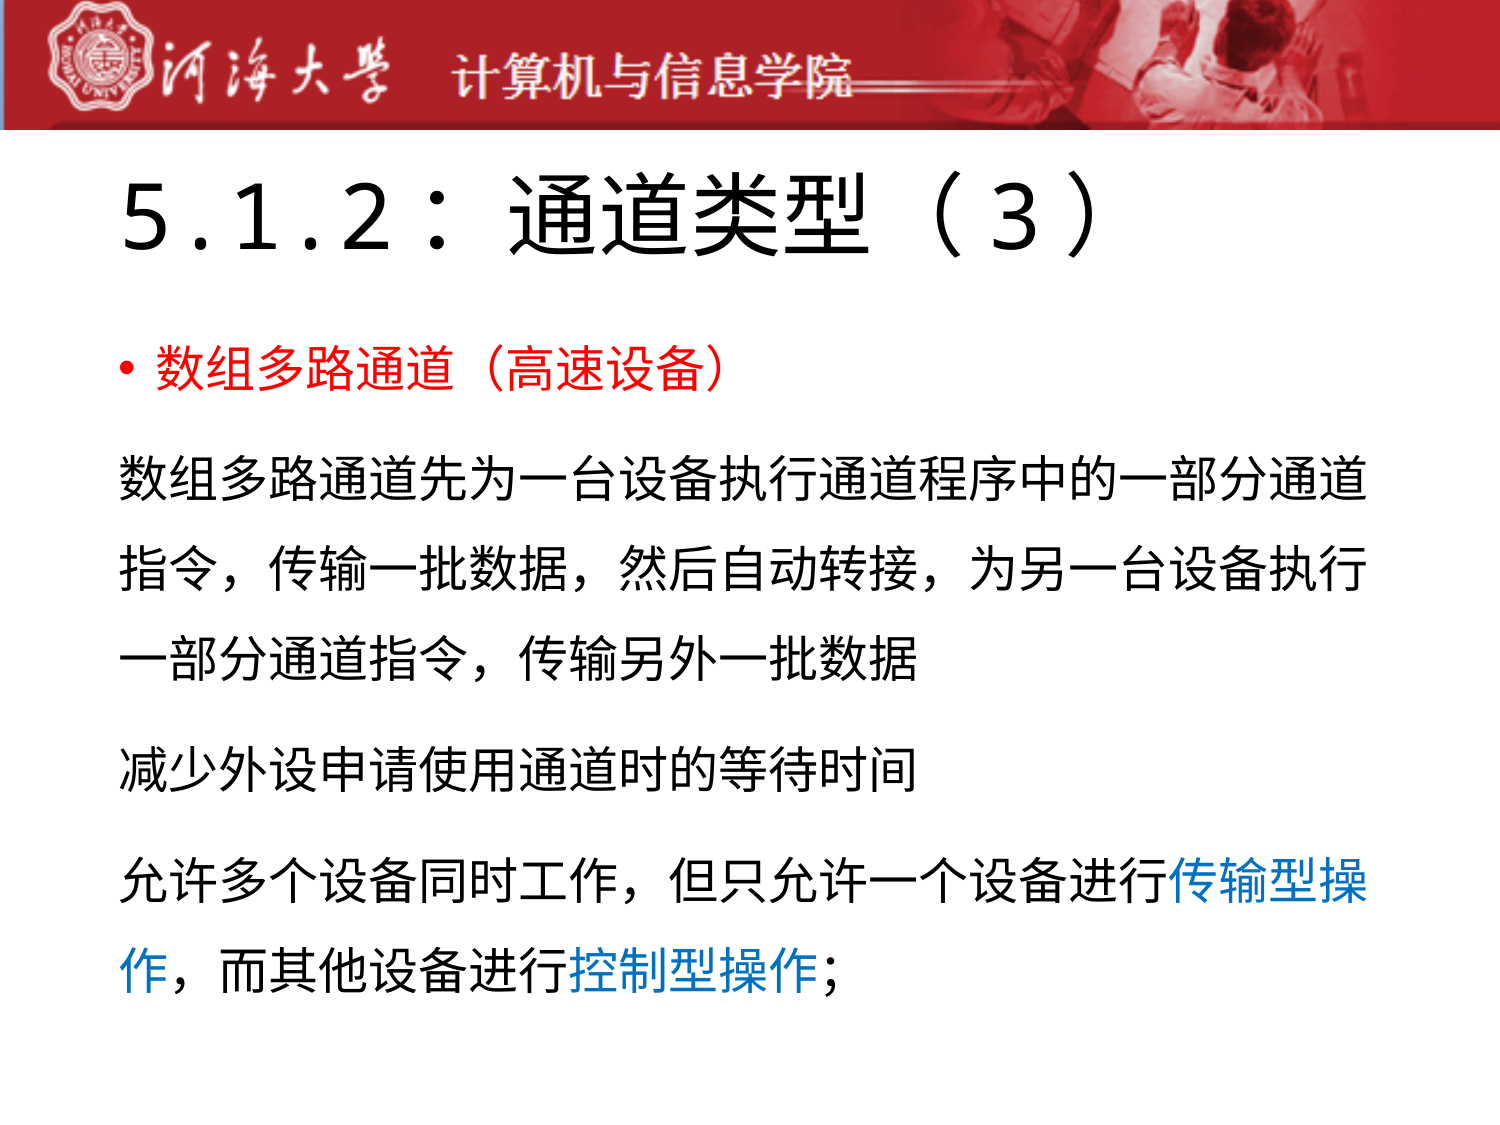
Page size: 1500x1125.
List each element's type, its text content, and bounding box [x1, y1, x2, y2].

list 数组多路通道（高速设备） 数组多路通道先为一台设备执行通道程序中的一部分通道指令，传输一批数据，然后自动转接，为另一台设备执行一部分通道指令，传输另外一批数据 减少外设申请使用通道时的等待时间 允许多个设备同时工作，但只允许一个设备进行传输型操作，而其他设备进行控制型操作； [103, 299, 1397, 1014]
title 5.1.2：通道类型（3） [103, 59, 1397, 278]
picture [0, 0, 1500, 130]
